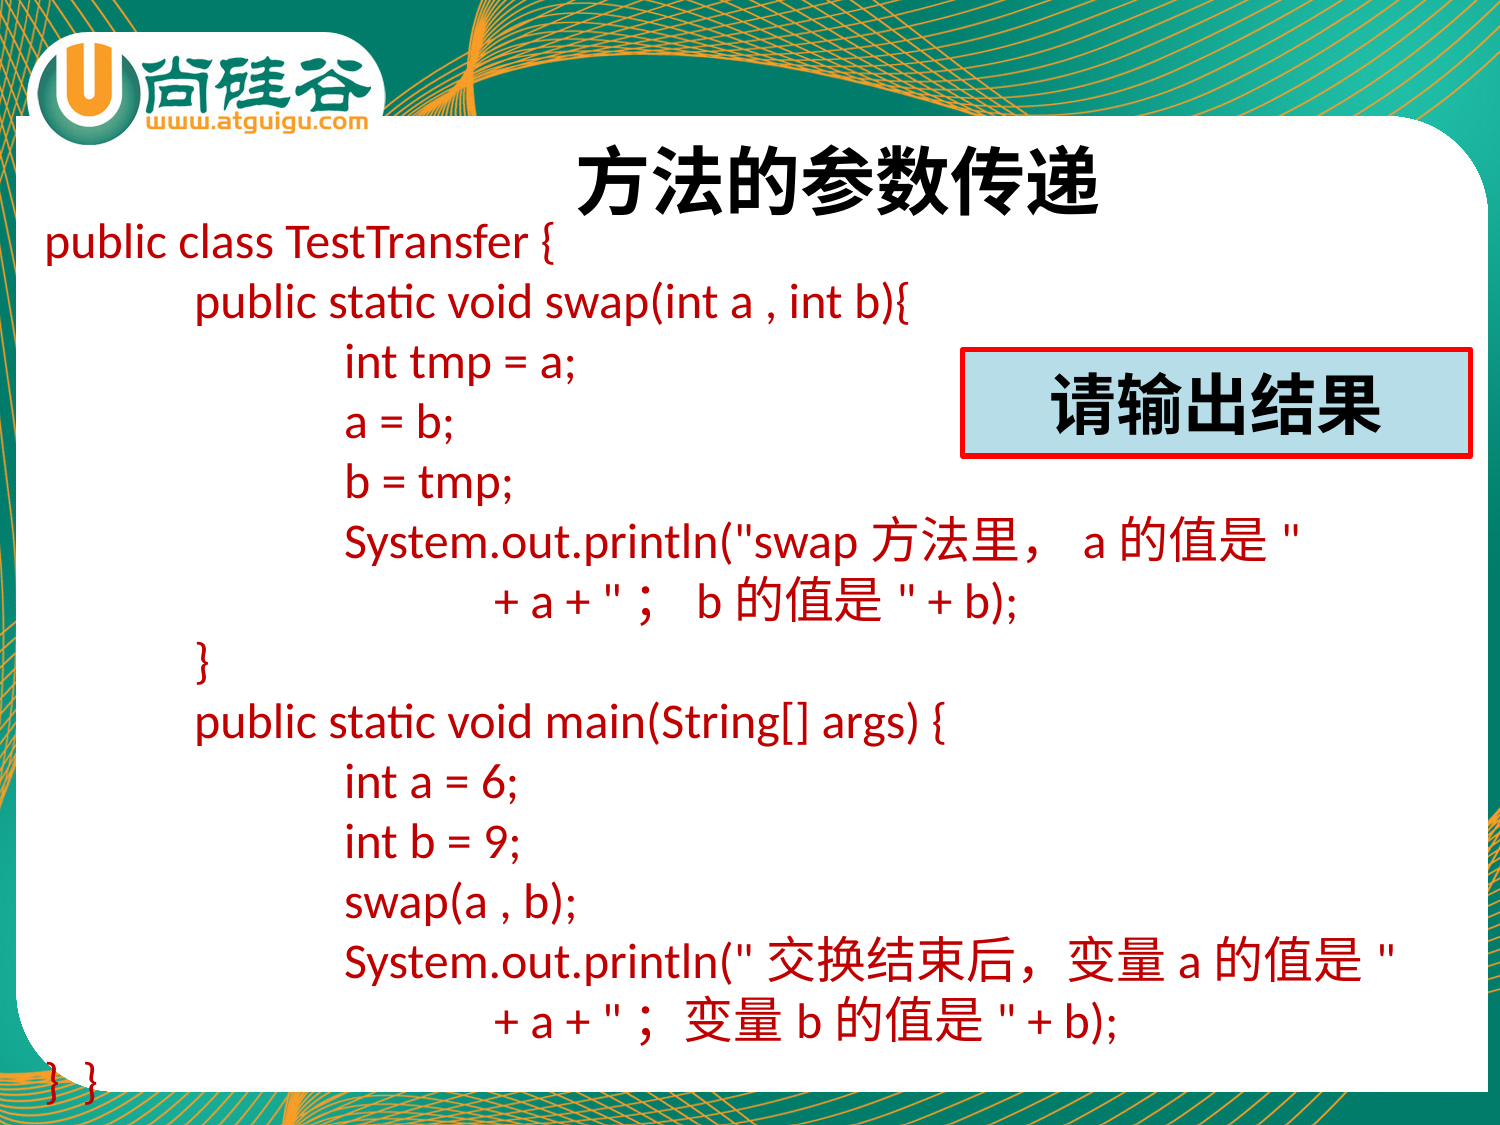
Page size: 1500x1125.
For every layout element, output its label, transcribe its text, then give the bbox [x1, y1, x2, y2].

text_box 方法的参数传递 [561, 127, 1164, 201]
picture [0, 0, 1500, 1125]
text_box public class TestTransfer { public static void swap(int a , int b){ int tmp = a; a = b; b = tmp; System.out.println("swap方法里，a的值是" + a + "；b的值是" + b); } public static void main(String[] args) { int a = 6; int b = 9; swap(a , b); System.out.println("交换结束后，变量a的值是" + a + "；变量b的值是" + b); } } [29, 201, 1471, 1116]
text_box 请输出结果 [961, 348, 1473, 458]
